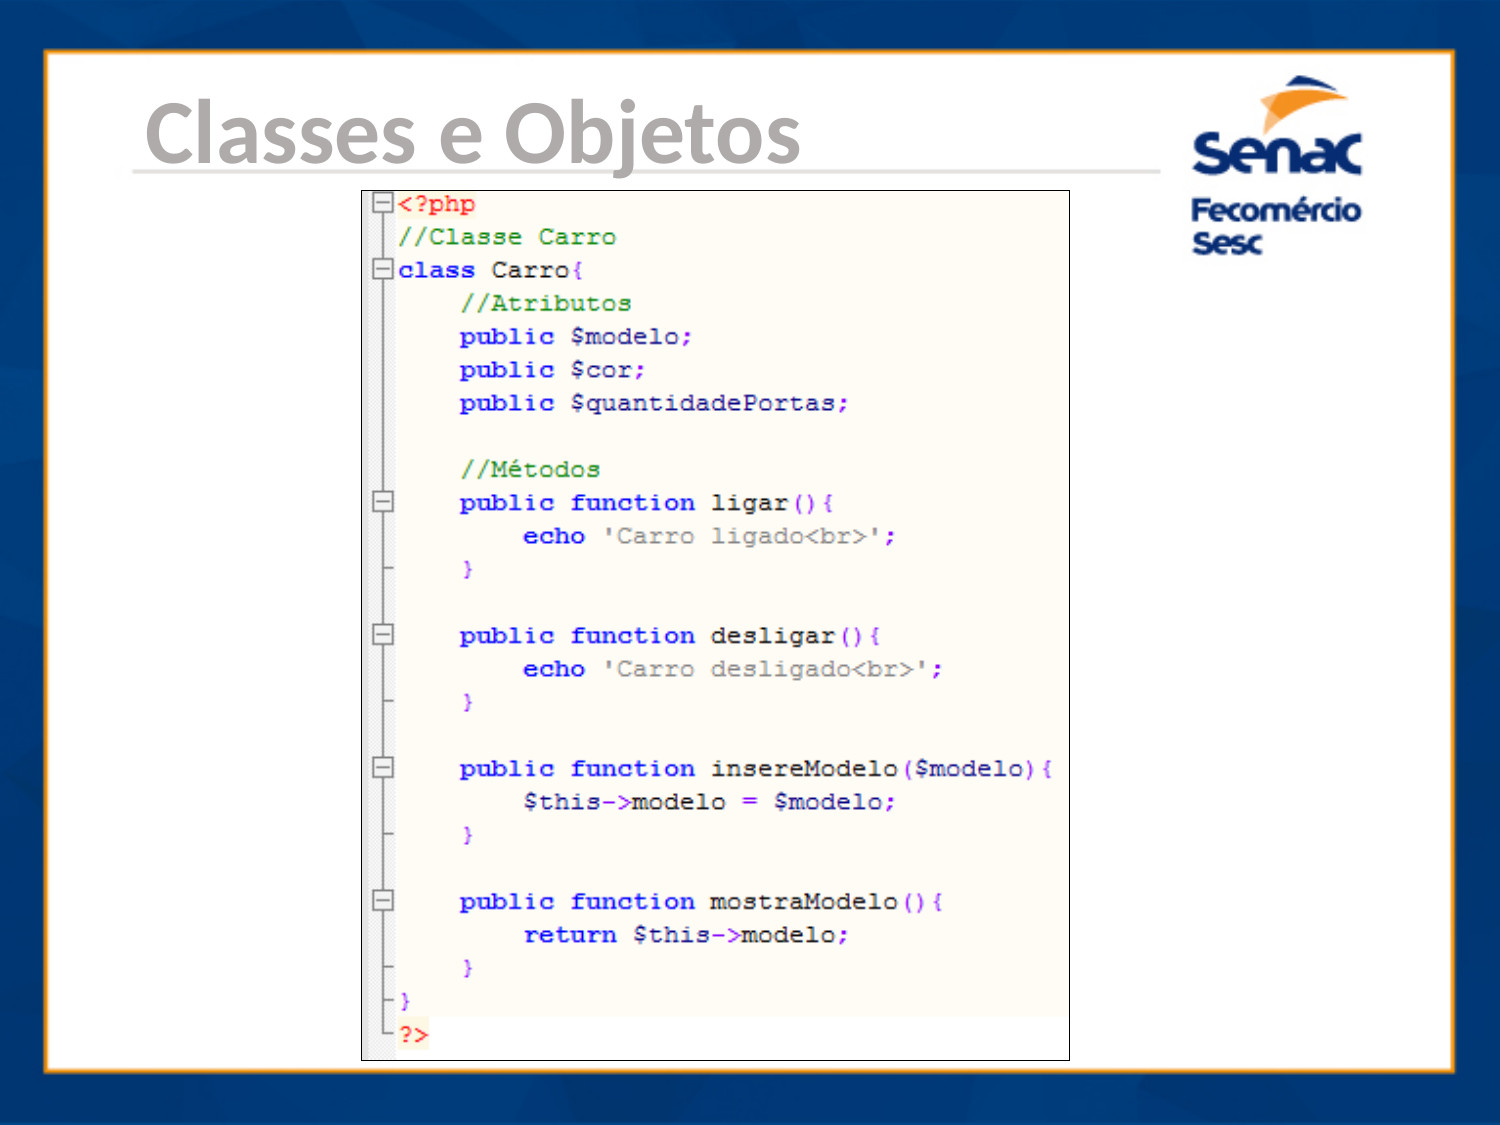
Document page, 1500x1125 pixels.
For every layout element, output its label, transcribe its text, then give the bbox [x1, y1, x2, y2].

picture [0, 0, 1500, 1125]
text_box Classes e Objetos [130, 77, 1130, 191]
